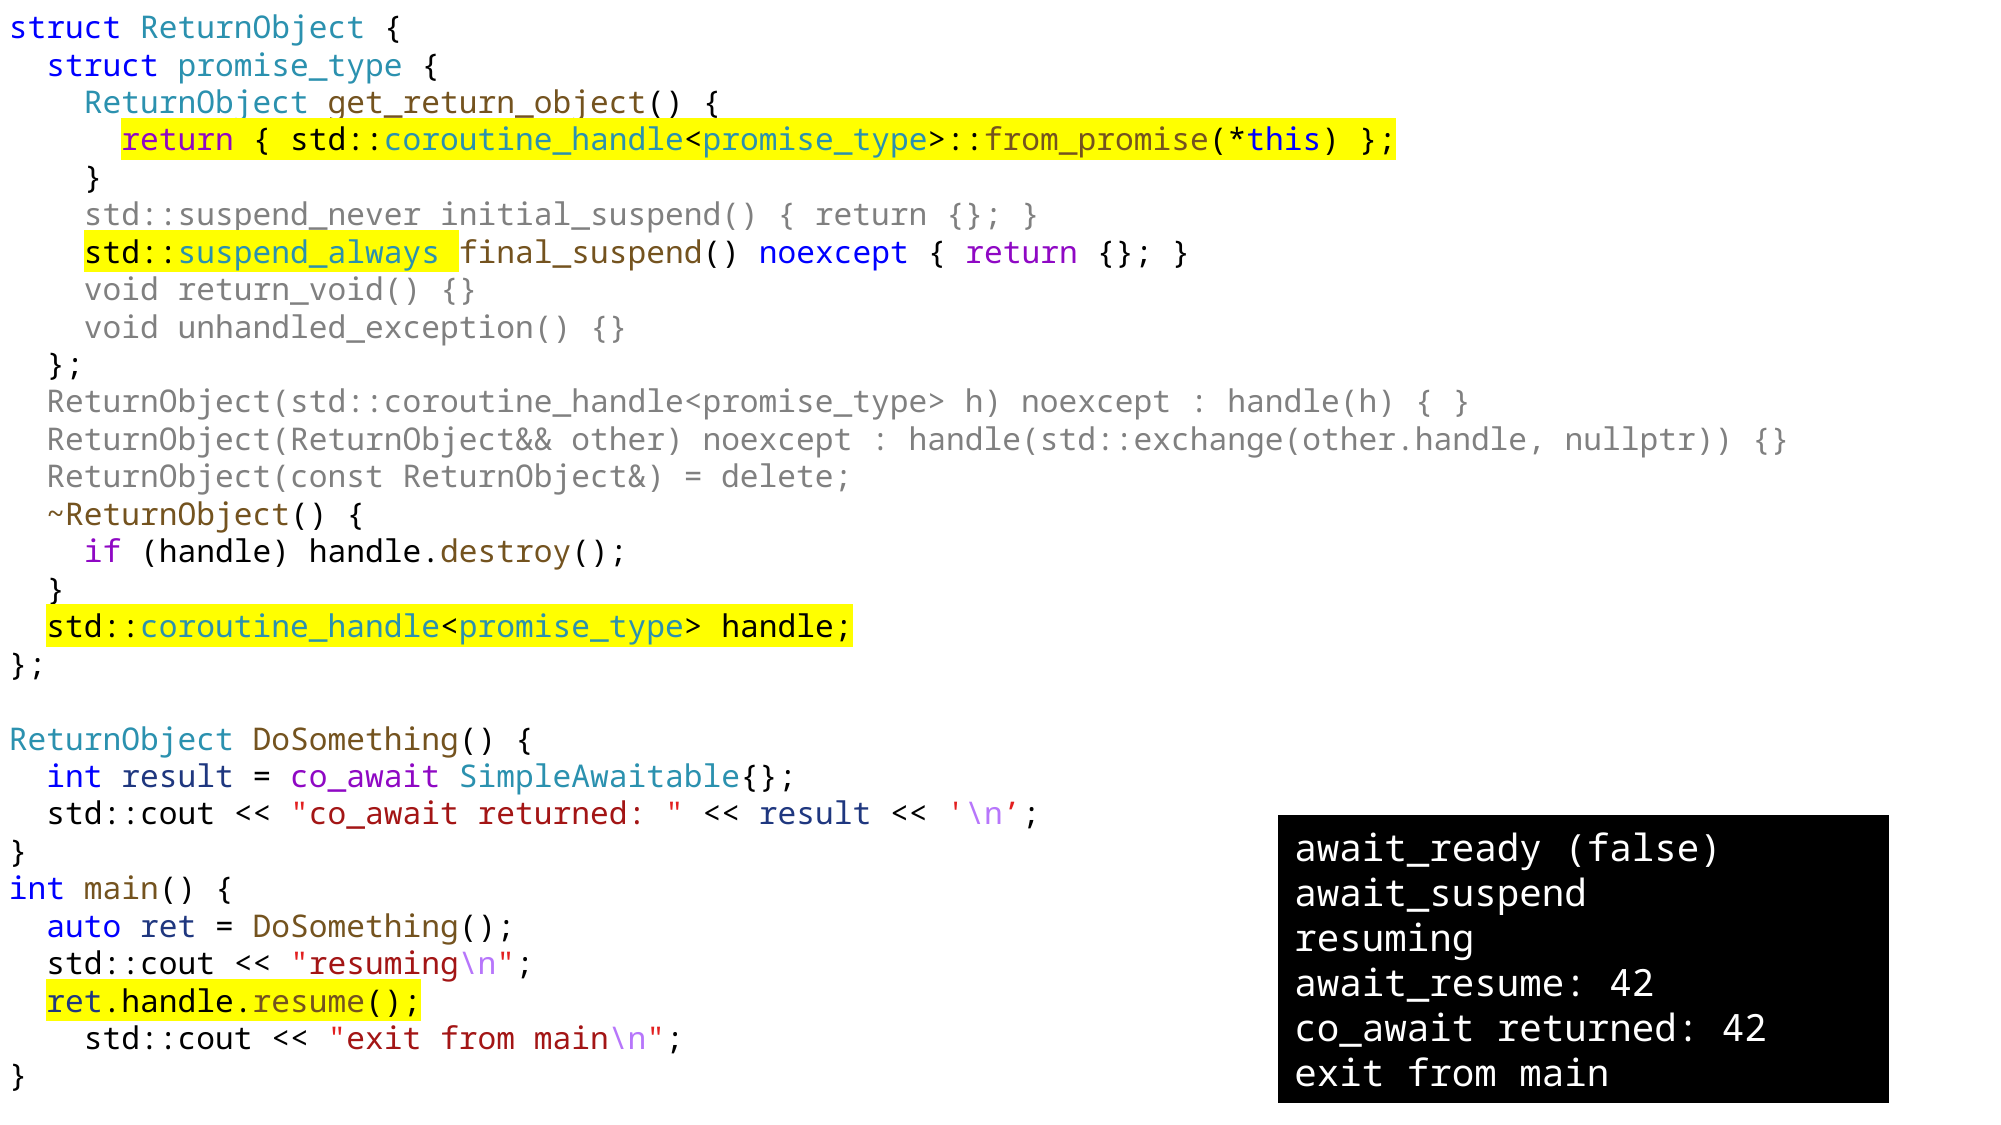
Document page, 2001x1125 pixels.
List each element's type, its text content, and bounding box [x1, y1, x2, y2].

text_box await_ready (false) await_suspend resuming await_resume: 42 co_await returned: 42 exit from main [1278, 815, 1889, 1103]
text_box struct ReturnObject { struct promise_type { ReturnObject get_return_object() { return { std::coroutine_handle<promise_type>::from_promise(*this) }; } std::suspend_never initial_suspend() { return {}; } std::suspend_always final_suspend() noexcept { return {}; } void return_void() {} void unhandled_exception() {} }; ReturnObject(std::coroutine_handle<promise_type> h) noexcept : handle(h) { } ReturnObject(ReturnObject&& other) noexcept : handle(std::exchange(other.handle, nullptr)) {} ReturnObject(const ReturnObject&) = delete; ~ReturnObject() { if (handle) handle.destroy(); } std::coroutine_handle<promise_type> handle; }; ReturnObject DoSomething() { int result = co_await SimpleAwaitable{}; std::cout << "co_await returned: " << result << '\n’; } int main() { auto ret = DoSomething(); std::cout << "resuming\n"; ret.handle.resume(); std::cout << "exit from main\n"; } [0, 0, 1973, 1101]
